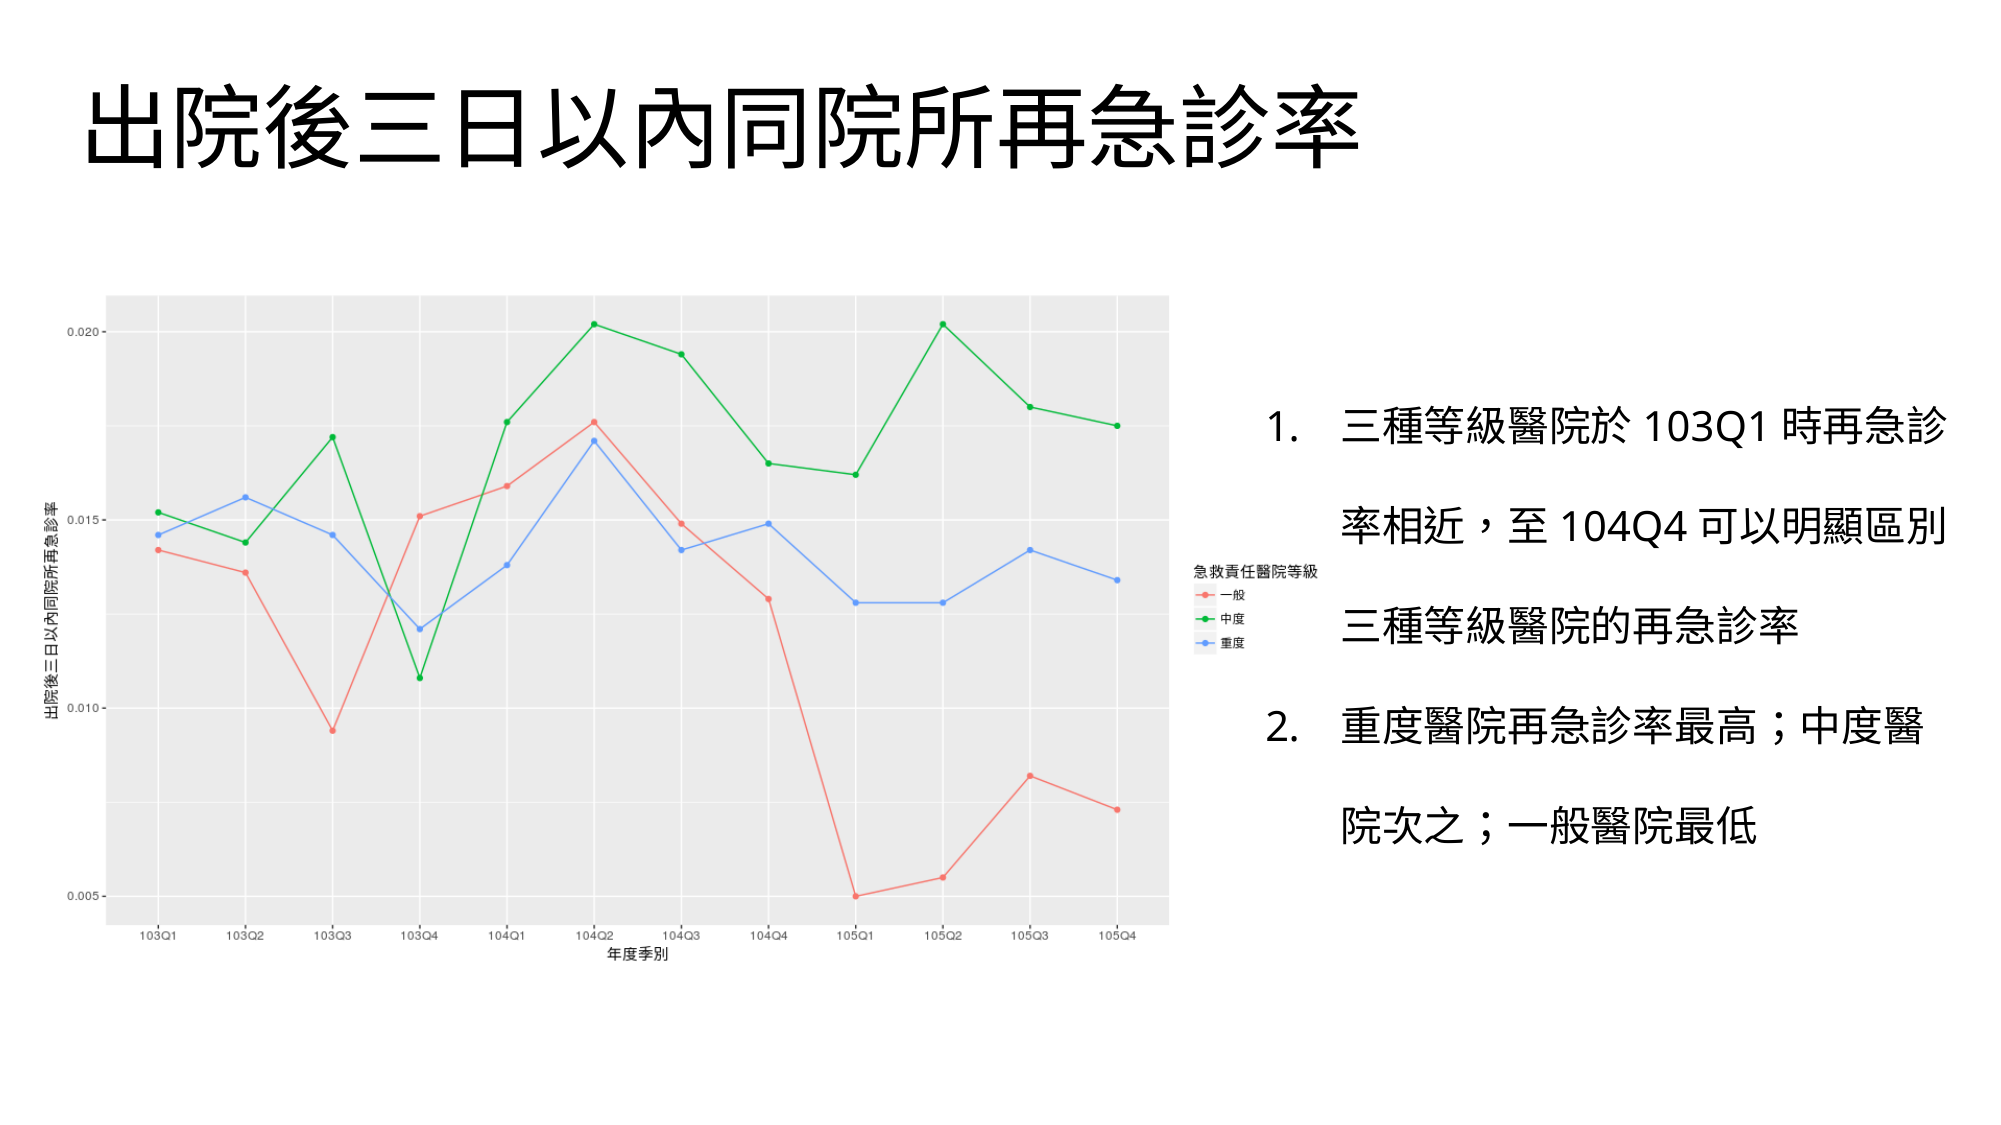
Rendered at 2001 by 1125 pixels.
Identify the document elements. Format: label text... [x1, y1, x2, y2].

title 出院後三日以內同院所再急診率 [64, 63, 1391, 201]
picture [37, 288, 1334, 969]
text_box 三種等級醫院於103Q1時再急診率相近，至104Q4可以明顯區別三種等級醫院的再急診率 重度醫院再急診率最高；中度醫院次之；一般醫院最低 [1334, 342, 1963, 933]
